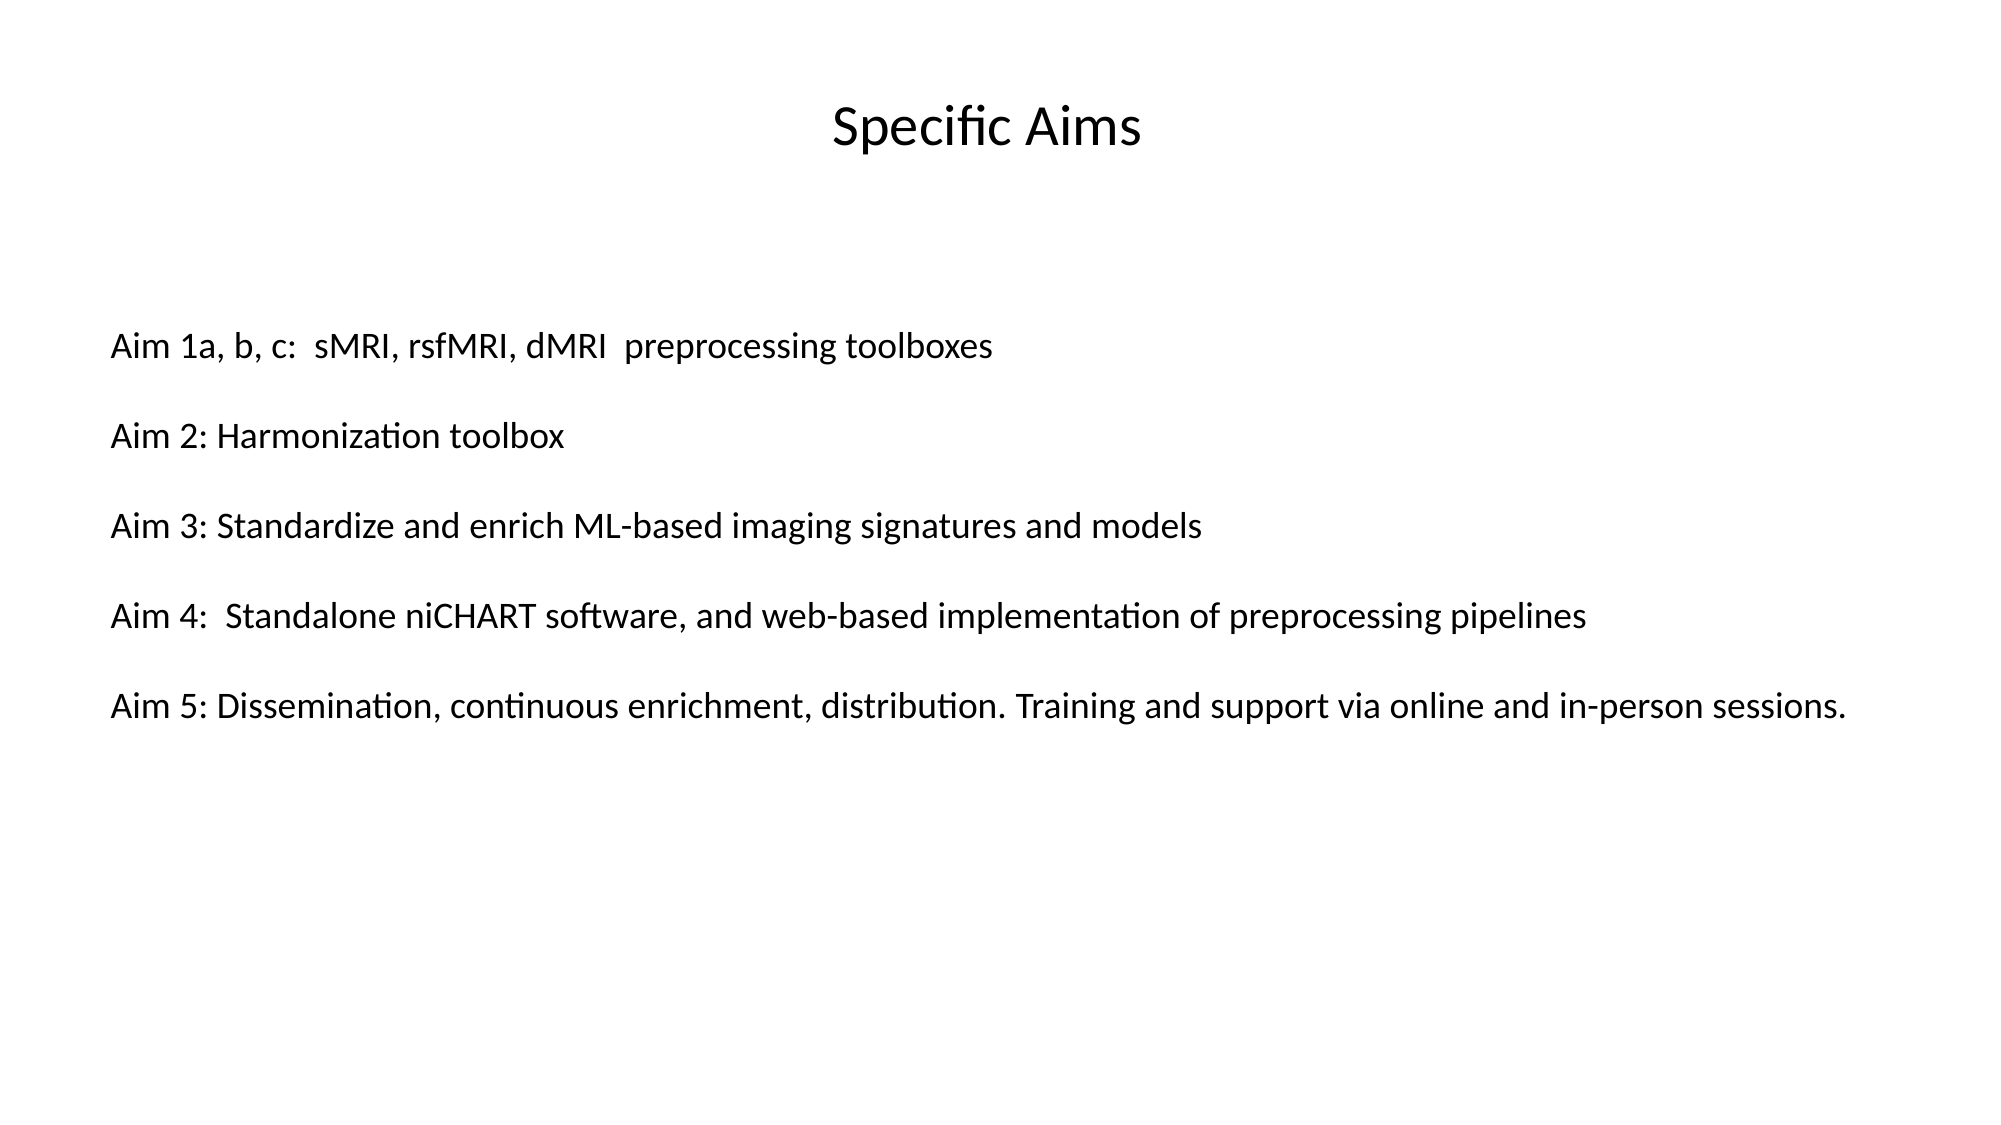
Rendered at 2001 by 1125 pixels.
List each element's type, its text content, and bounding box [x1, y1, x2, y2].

text_box Aim 1a, b, c: sMRI, rsfMRI, dMRI preprocessing toolboxes Aim 2: Harmonization toolbox Aim 3: Standardize and enrich ML-based imaging signatures and models Aim 4: Standalone niCHART software, and web-based implementation of preprocessing pipelines Aim 5: Dissemination, continuous enrichment, distribution. Training and support via online and in-person sessions. [95, 314, 1900, 734]
text_box Specific Aims [818, 79, 1158, 165]
